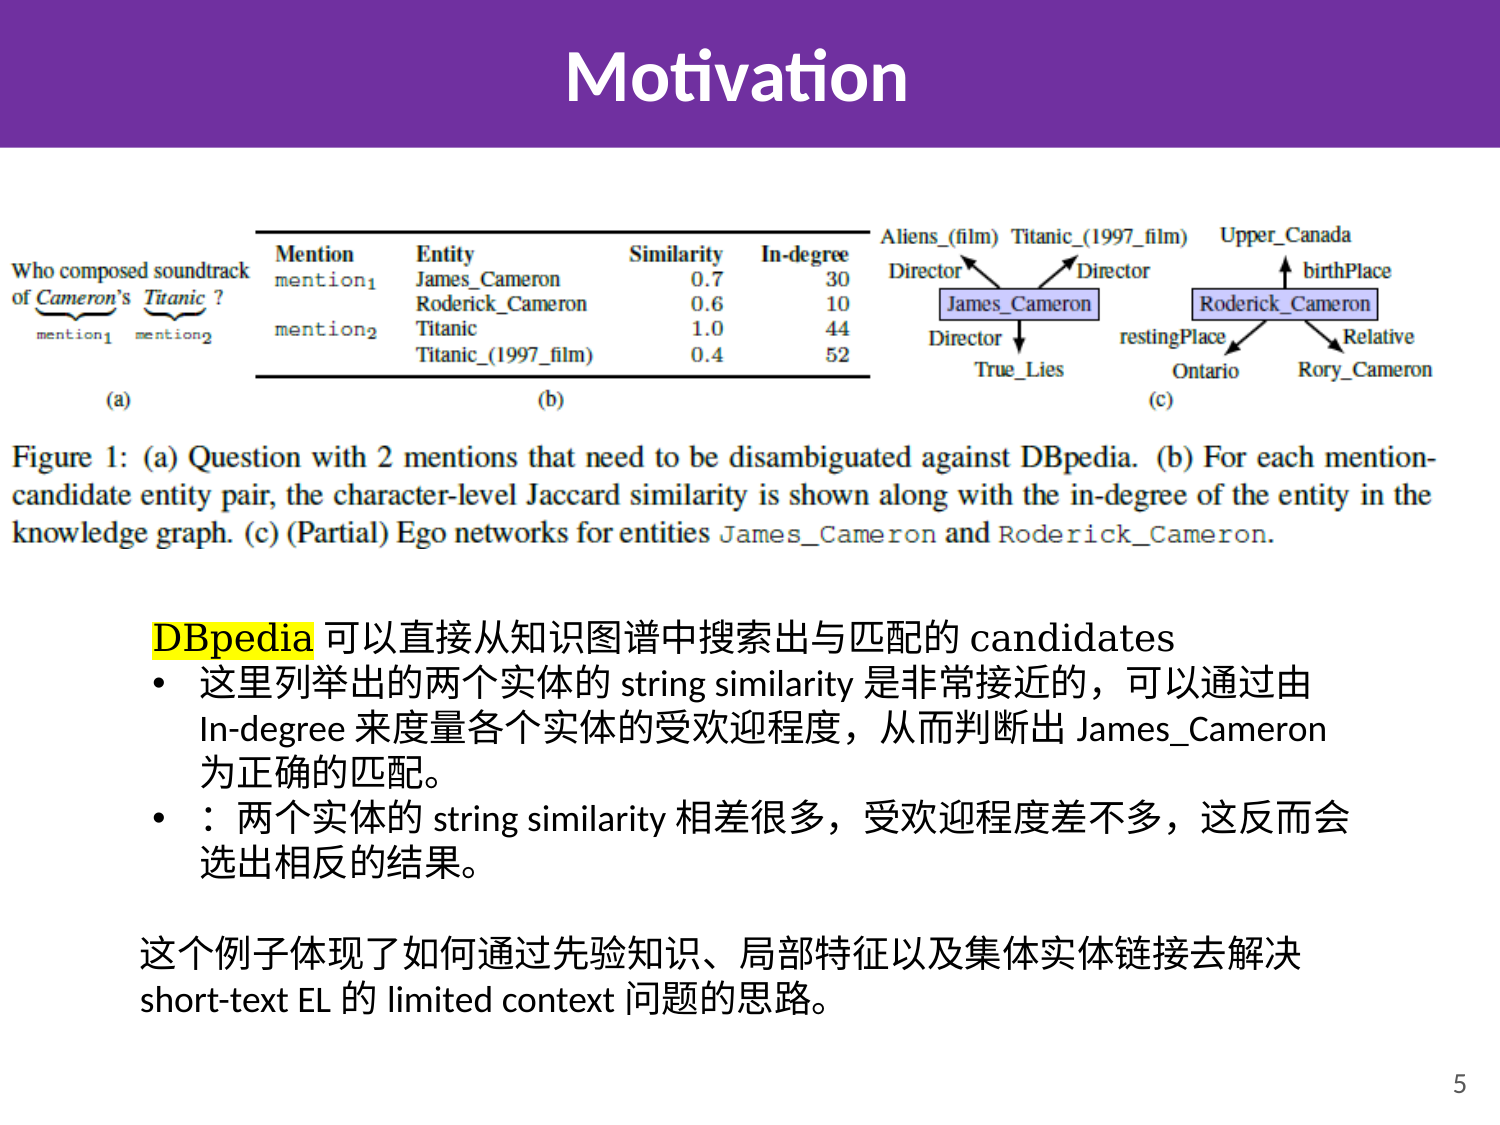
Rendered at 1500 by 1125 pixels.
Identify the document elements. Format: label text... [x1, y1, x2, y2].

picture [0, 198, 1465, 549]
text_box 这个例子体现了如何通过先验知识、局部特征以及集体实体链接去解决short-text EL的limited context问题的思路。 [125, 922, 1350, 1028]
title Motivation [0, 0, 1475, 144]
